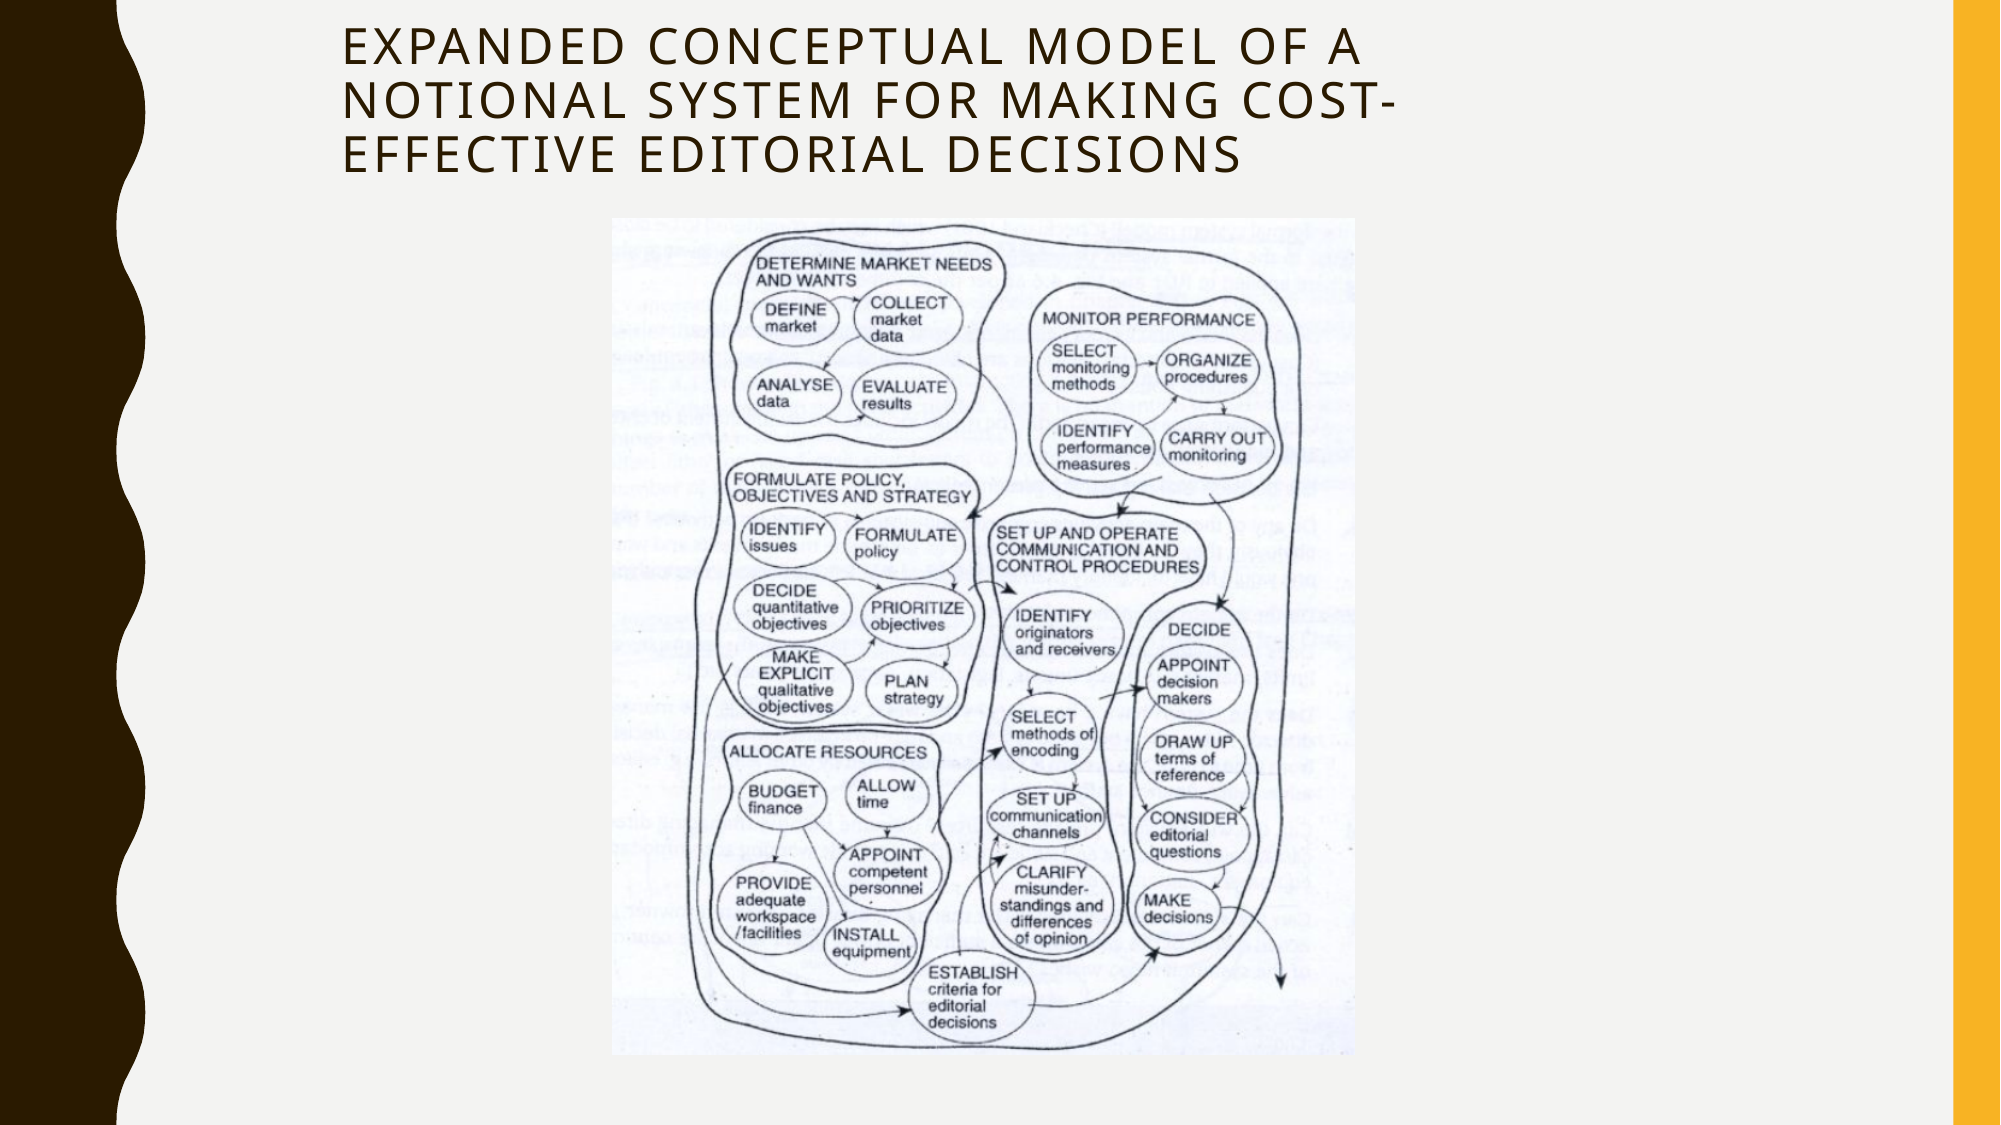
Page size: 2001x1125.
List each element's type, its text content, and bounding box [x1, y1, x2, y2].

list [612, 218, 1355, 1055]
title EXPANDED conceptual model of a notional system for making cost-effective editorial decisions [326, 13, 1677, 244]
